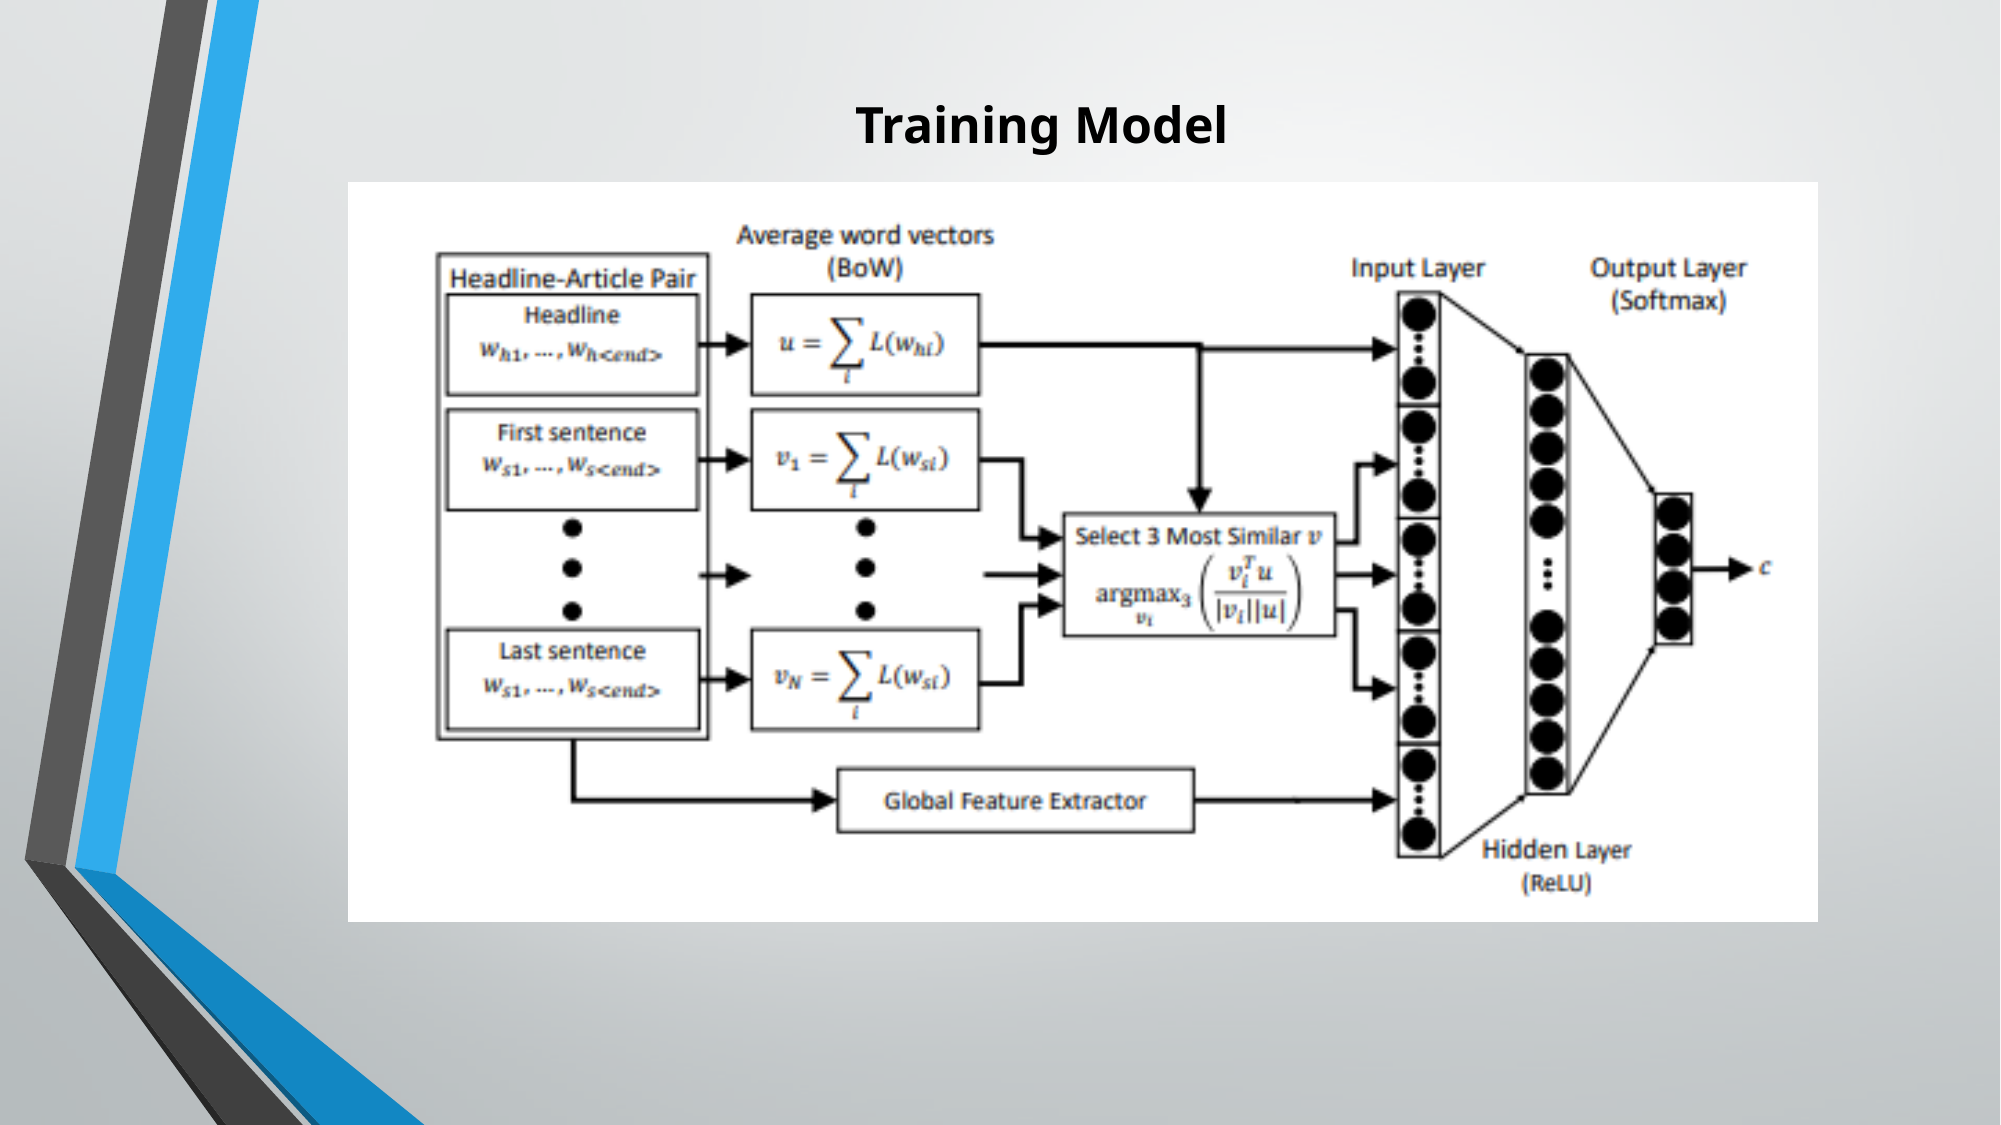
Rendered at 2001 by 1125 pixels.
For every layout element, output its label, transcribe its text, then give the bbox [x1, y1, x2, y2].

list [347, 182, 1818, 922]
text_box Training Model [346, 85, 1739, 161]
